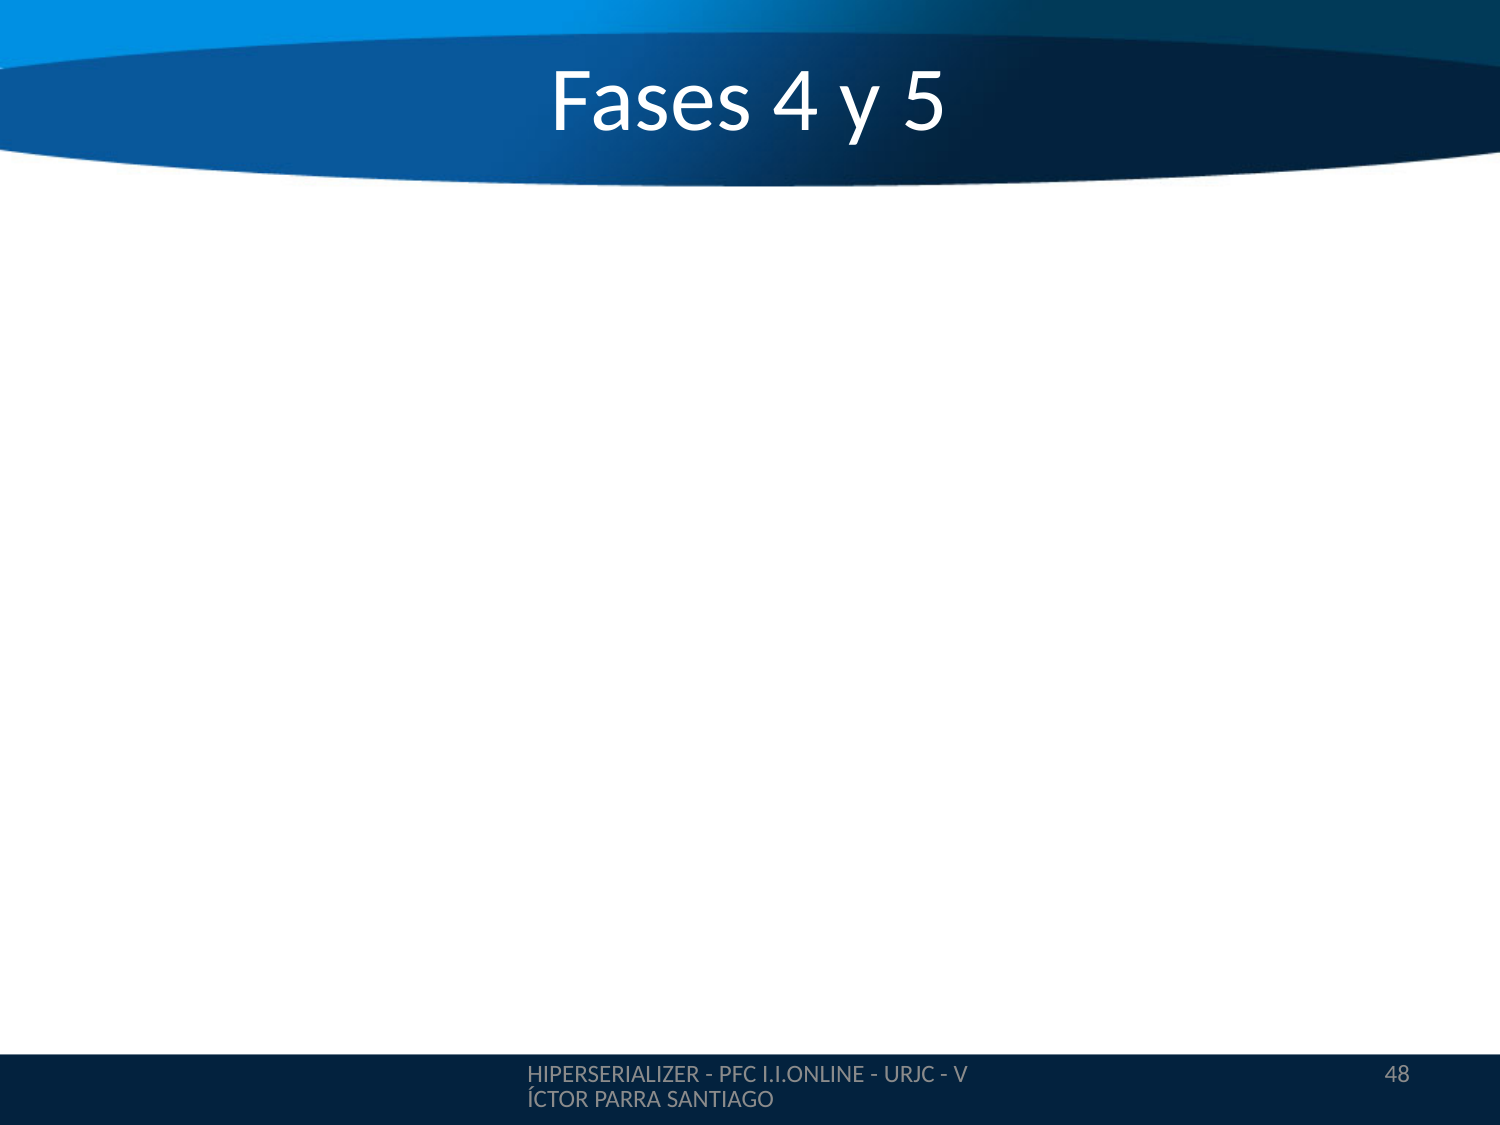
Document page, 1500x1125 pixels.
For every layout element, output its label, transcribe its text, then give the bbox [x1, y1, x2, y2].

text_box Fases 4 y 5 [74, 0, 1425, 188]
footer HIPERSERIALIZER - PFC I.I.ONLINE - URJC - VÍCTOR PARRA SANTIAGO [512, 1042, 988, 1103]
slide_number 48 [1074, 1042, 1425, 1103]
picture [0, 0, 1500, 1125]
